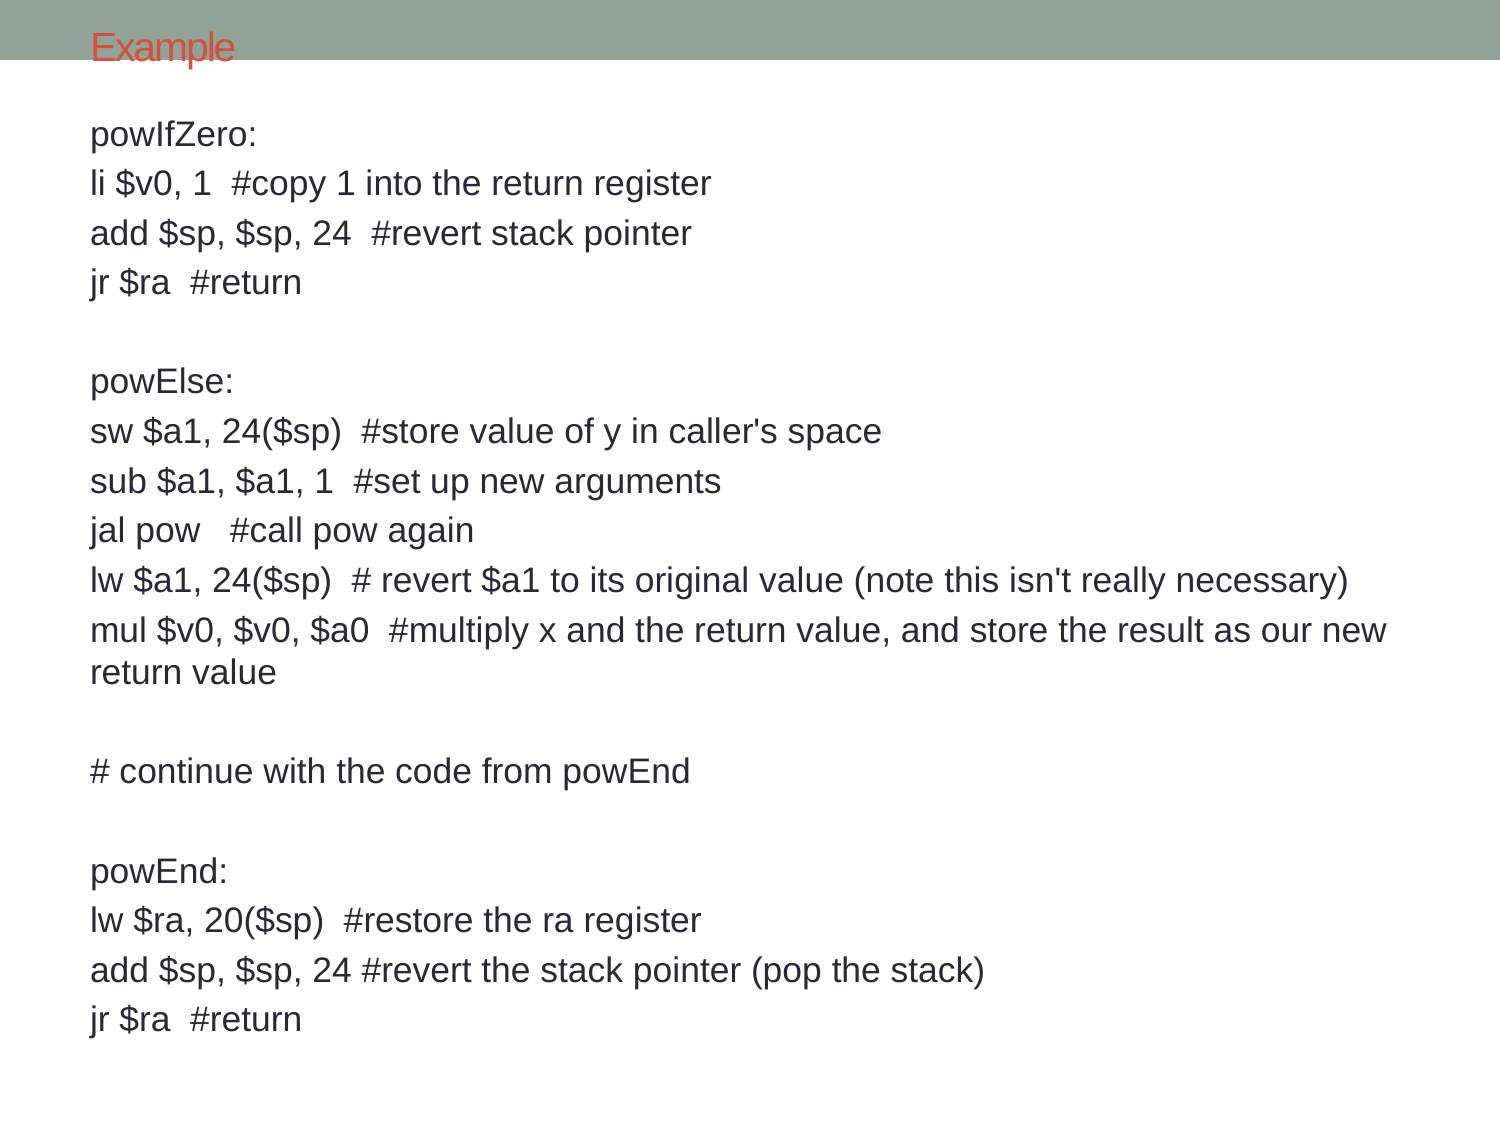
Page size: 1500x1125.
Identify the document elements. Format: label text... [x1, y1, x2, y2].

title Example [75, 12, 1425, 78]
list powIfZero: li $v0, 1 #copy 1 into the return register add $sp, $sp, 24 #revert stack pointer jr $ra #return powElse: sw $a1, 24($sp) #store value of y in caller's space sub $a1, $a1, 1 #set up new arguments jal pow #call pow again lw $a1, 24($sp) # revert $a1 to its original value (note this isn't really necessary) mul $v0, $v0, $a0 #multiply x and the return value, and store the result as our new return value # continue with the code from powEnd powEnd: lw $ra, 20($sp) #restore the ra register add $sp, $sp, 24 #revert the stack pointer (pop the stack) jr $ra #return [75, 102, 1425, 1057]
